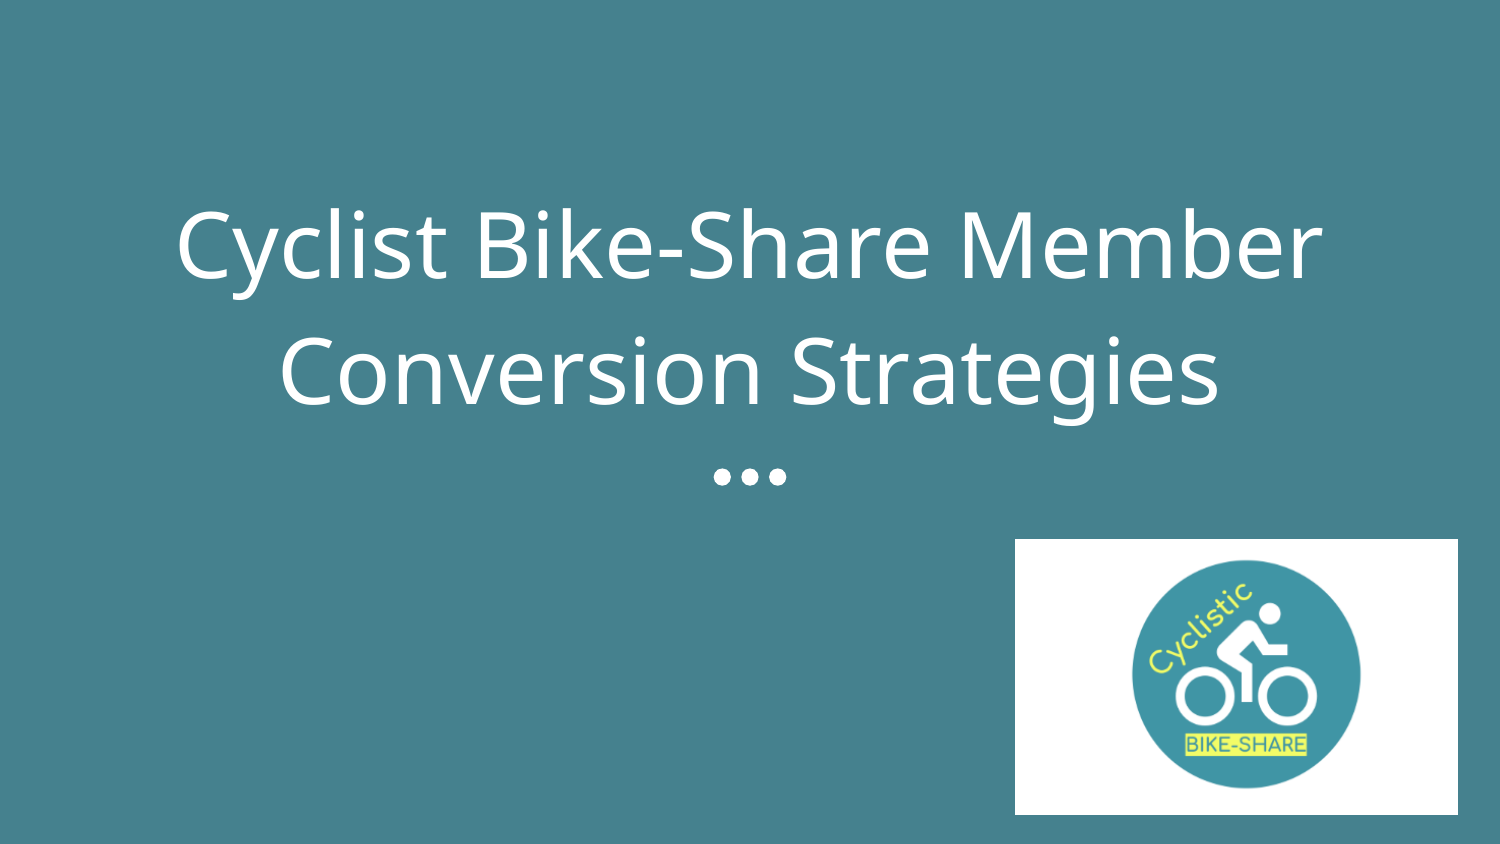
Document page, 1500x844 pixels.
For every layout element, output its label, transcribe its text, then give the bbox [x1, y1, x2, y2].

title Cyclist Bike-Share Member Conversion Strategies [110, 162, 1390, 447]
picture [1015, 539, 1458, 815]
